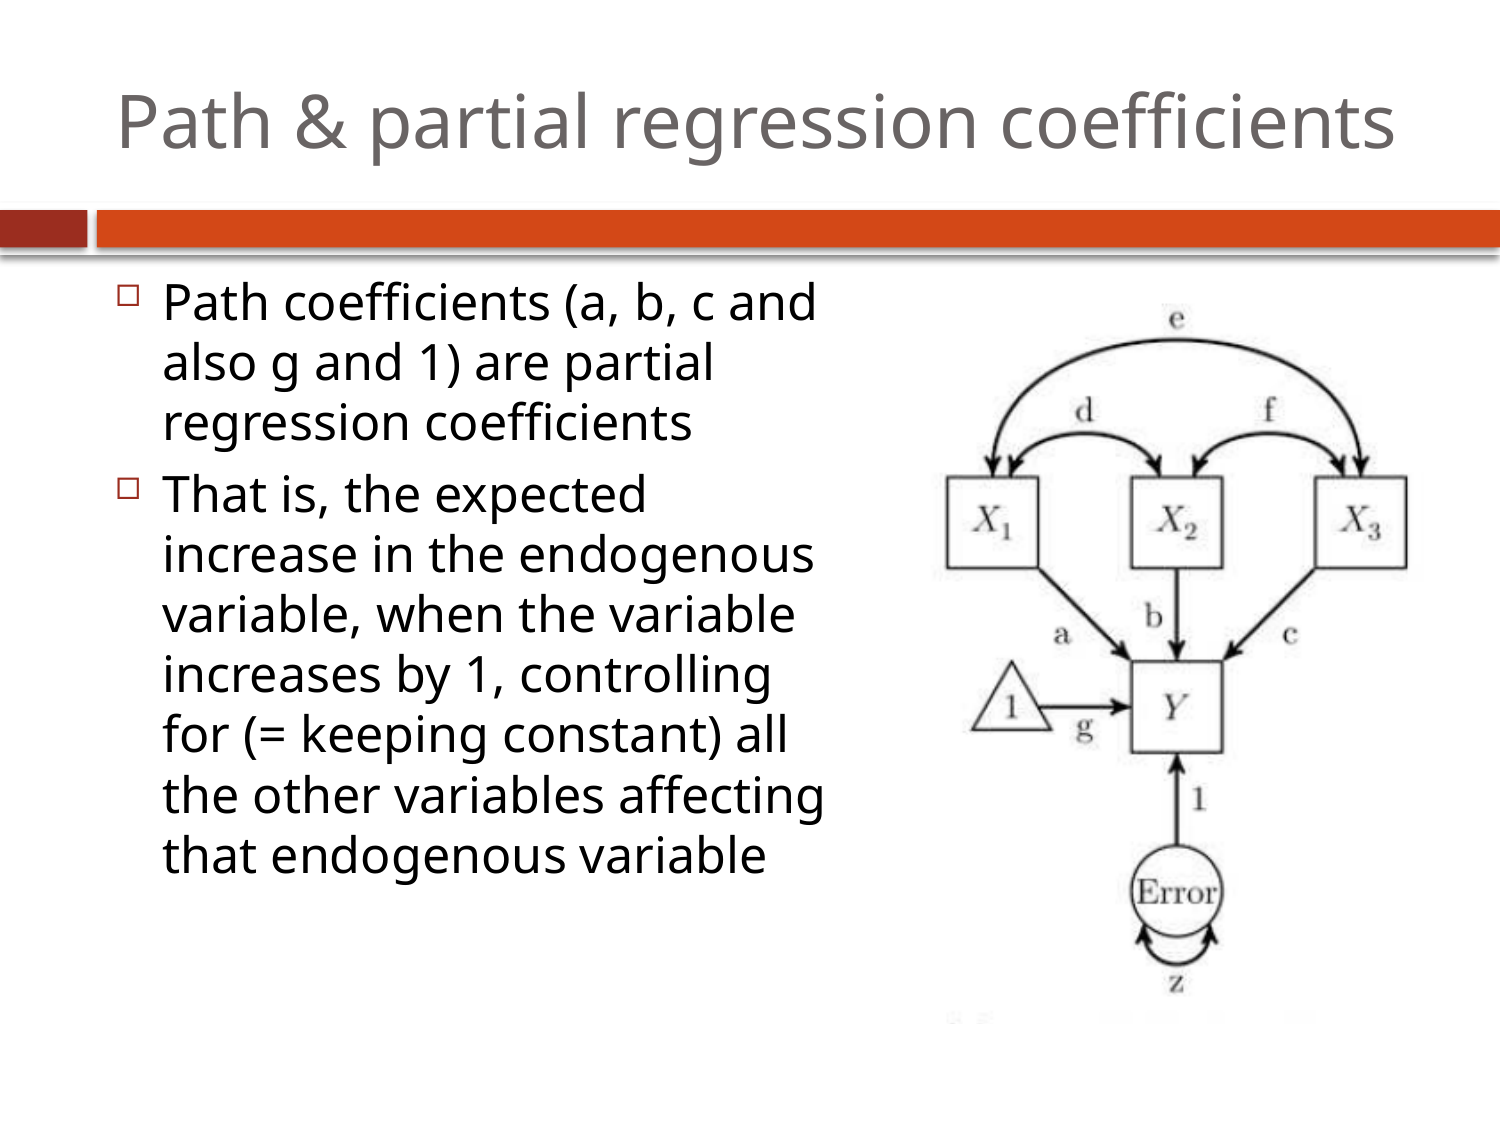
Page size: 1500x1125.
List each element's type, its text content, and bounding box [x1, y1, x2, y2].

picture [864, 278, 1500, 1024]
title Path & partial regression coefficients [100, 37, 1438, 200]
list Path coefficients (a, b, c and also g and 1) are partial regression coefficients That is, the expected increase in the endogenous variable, when the variable increases by 1, controlling for (= keeping constant) all the other variables affecting that endogenous variable [100, 262, 857, 1000]
